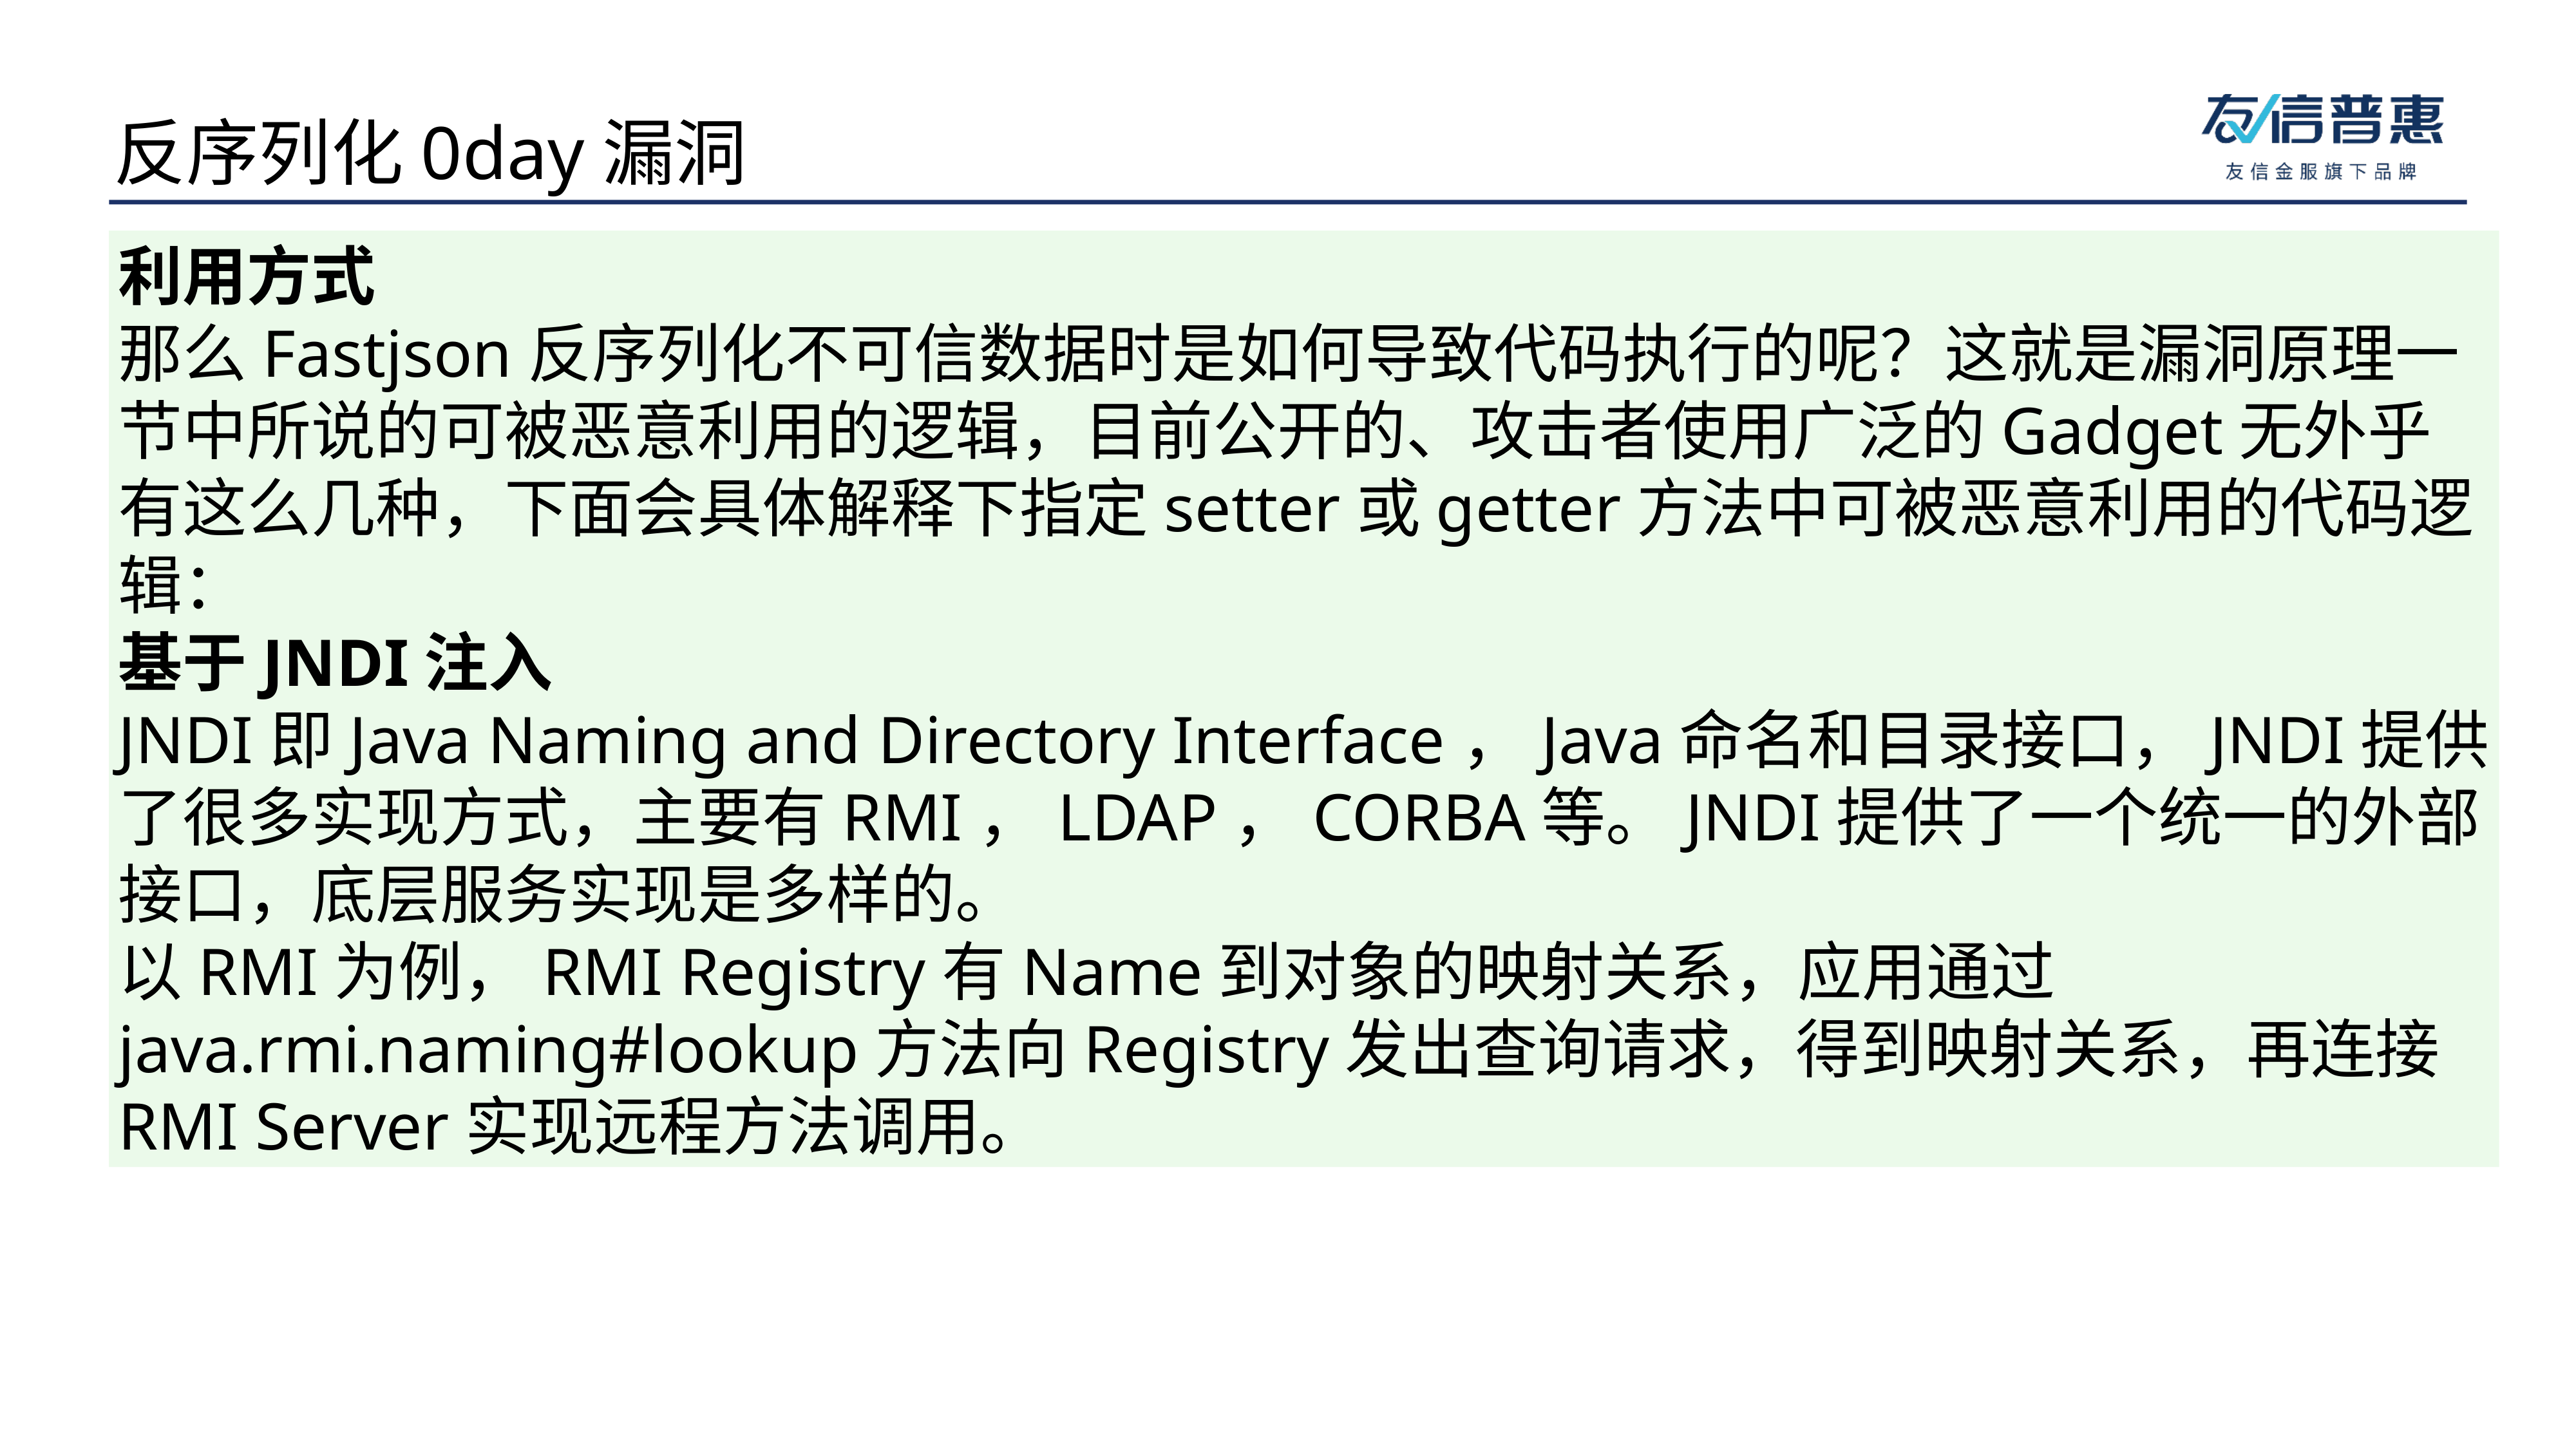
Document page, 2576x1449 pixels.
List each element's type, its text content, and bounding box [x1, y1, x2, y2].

picture [2178, 94, 2467, 180]
text_box 利用方式 那么Fastjson反序列化不可信数据时是如何导致代码执行的呢？这就是漏洞原理一节中所说的可被恶意利用的逻辑，目前公开的、攻击者使用广泛的Gadget无外乎有这么几种，下面会具体解释下指定setter或getter方法中可被恶意利用的代码逻辑： 基于JNDI注入 JNDI即Java Naming and Directory Interface，Java命名和目录接口，JNDI提供了很多实现方式，主要有RMI，LDAP，CORBA等。JNDI提供了一个统一的外部接口，底层服务实现是多样的。 以RMI为例，RMI Registry有Name到对象的映射关系，应用通过java.rmi.naming#lookup方法向Registry发出查询请求，得到映射关系，再连接RMI Server实现远程方法调用。 [109, 231, 2499, 1168]
text_box 反序列化0day漏洞 [109, 58, 835, 200]
